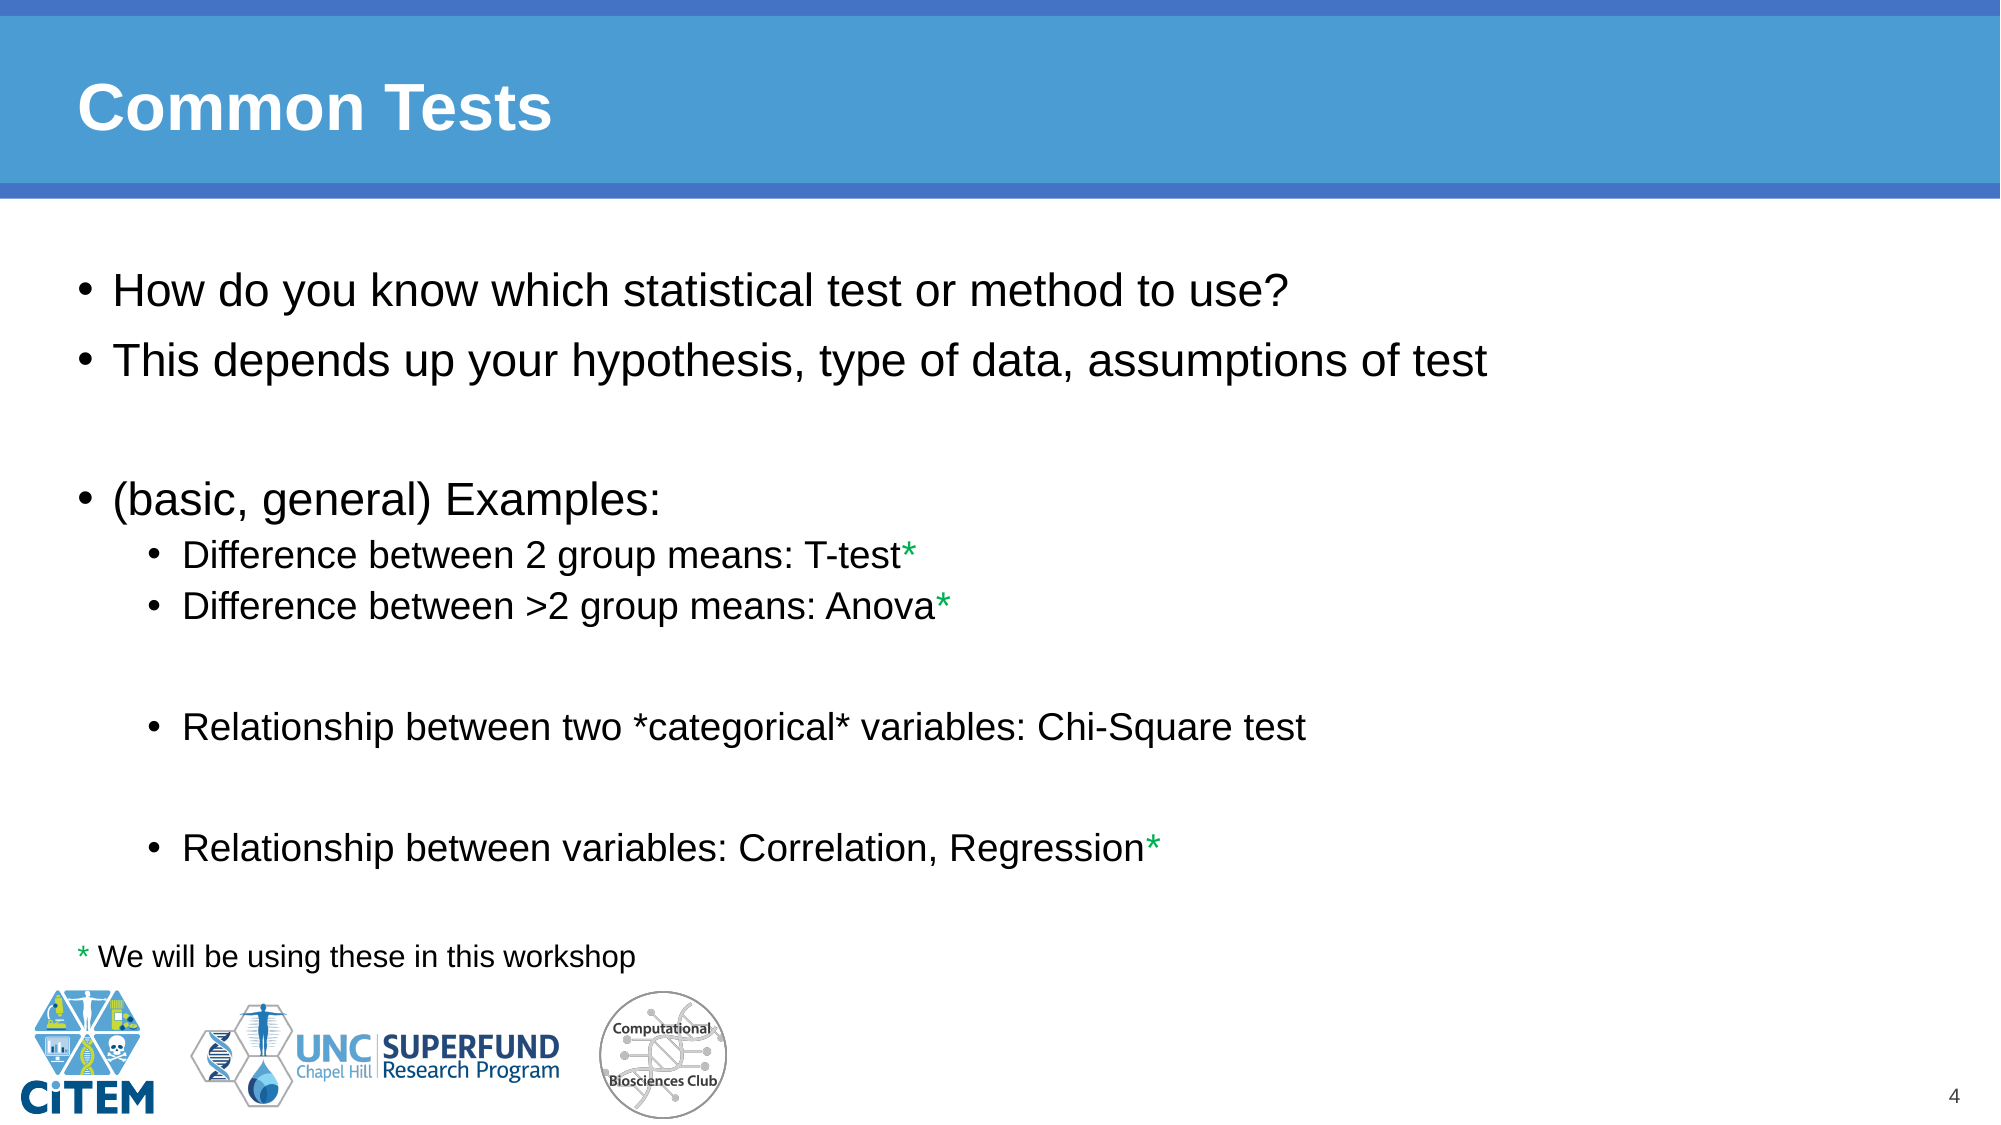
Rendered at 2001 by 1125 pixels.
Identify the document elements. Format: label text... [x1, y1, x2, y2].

picture [595, 991, 730, 1119]
list How do you know which statistical test or method to use? This depends up your hypothesis, type of data, assumptions of test (basic, general) Examples: Difference between 2 group means: T-test* Difference between >2 group means: Anova* Relationship between two *categorical* variables: Chi-Square test Relationship between variables: Correlation, Regression* * We will be using these in this workshop [62, 259, 1938, 989]
picture [19, 987, 155, 1116]
title Common Tests [62, 34, 1938, 184]
picture [183, 991, 568, 1115]
slide_number 4 [1934, 1075, 2000, 1125]
